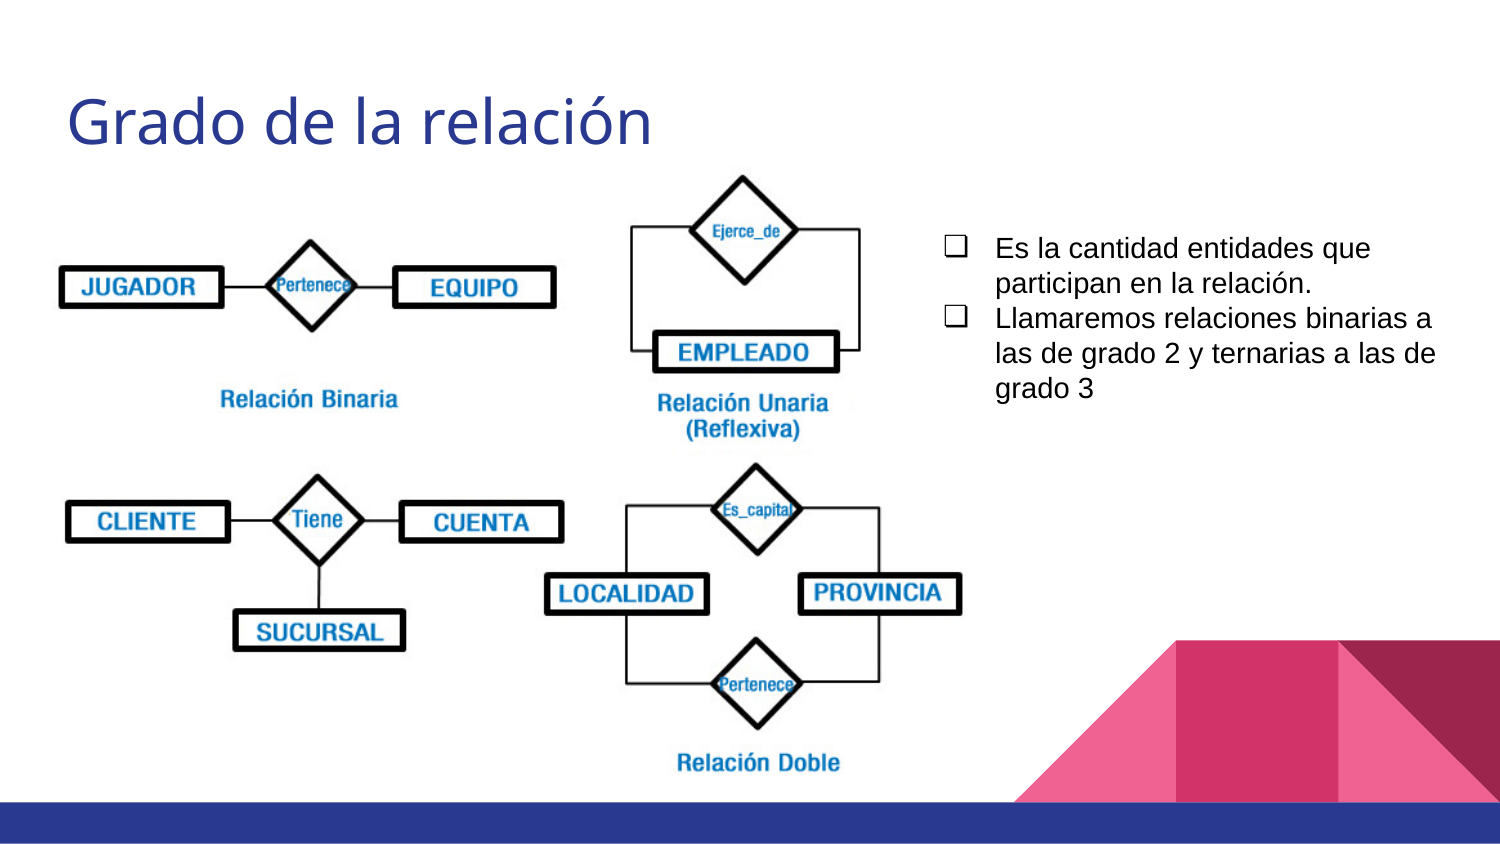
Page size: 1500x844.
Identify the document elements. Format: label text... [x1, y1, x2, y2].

text_box Es la cantidad entidades que participan en la relación. Llamaremos relaciones binarias a las de grado 2 y ternarias a las de grado 3 [974, 214, 1471, 422]
title Grado de la relación [51, 67, 1449, 167]
picture [50, 166, 970, 794]
